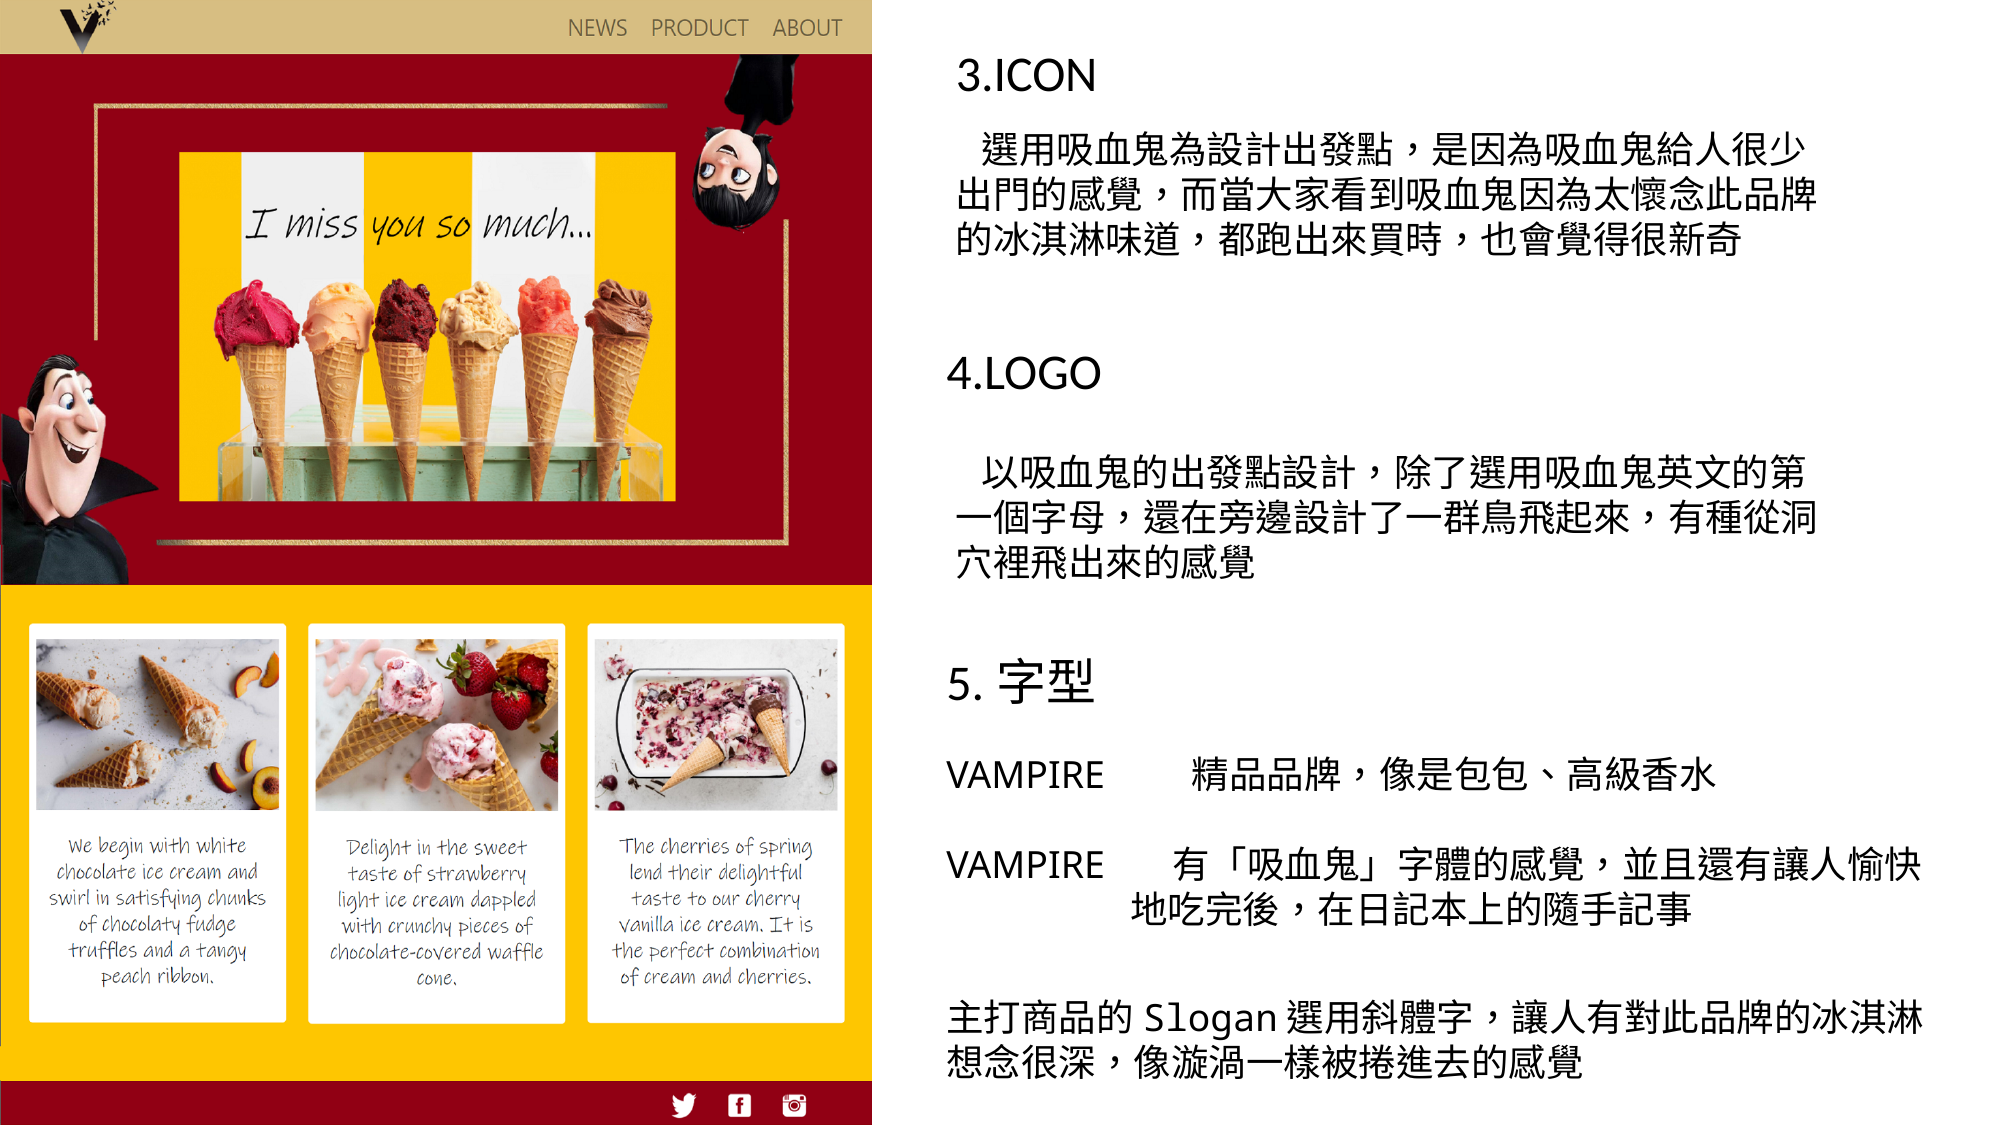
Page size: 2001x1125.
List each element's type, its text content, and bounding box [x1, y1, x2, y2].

text_box 3.ICON [941, 33, 1261, 109]
text_box 4.LOGO [931, 332, 1252, 408]
text_box 以吸血鬼的出發點設計，除了選用吸血鬼英文的第一個字母，還在旁邊設計了一群鳥飛起來，有種從洞穴裡飛出來的感覺 [940, 441, 1838, 591]
text_box VAMPIRE 精品品牌，像是包包、高級香水 VAMPIRE 有「吸血鬼」字體的感覺，並且還有讓人愉快 地吃完後，在日記本上的隨手記事 主打商品的Slogan選用斜體字，讓人有對此品牌的冰淇淋想念很深，像漩渦一樣被捲進去的感覺 [931, 744, 1969, 1092]
text_box 5.字型 [931, 643, 1252, 718]
picture [0, 0, 872, 1125]
text_box 選用吸血鬼為設計出發點，是因為吸血鬼給人很少出門的感覺，而當大家看到吸血鬼因為太懷念此品牌的冰淇淋味道，都跑出來買時，也會覺得很新奇 [940, 118, 1838, 268]
